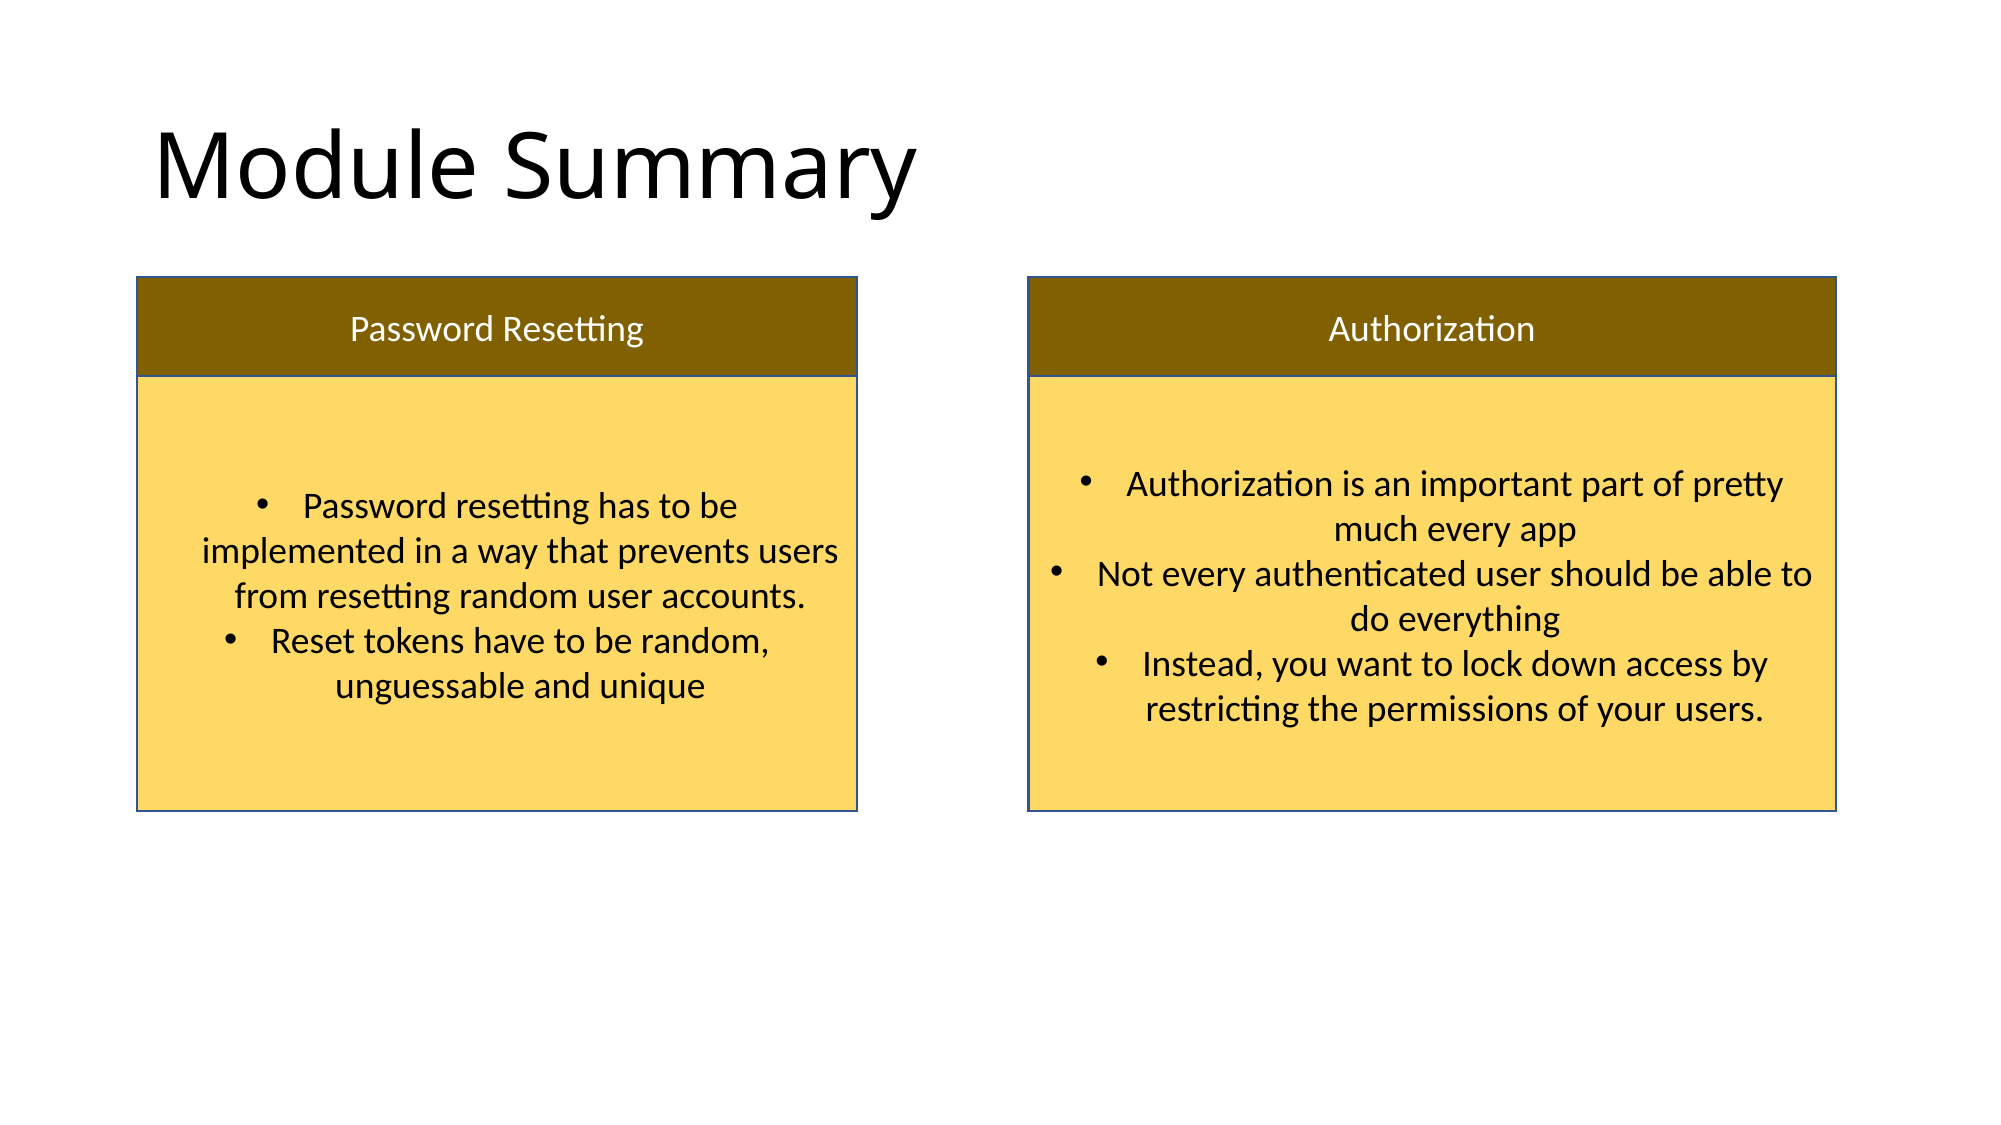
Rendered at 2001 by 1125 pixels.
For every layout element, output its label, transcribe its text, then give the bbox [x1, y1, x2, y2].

title Module Summary [137, 59, 1863, 278]
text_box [137, 277, 858, 812]
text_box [1028, 277, 1836, 812]
